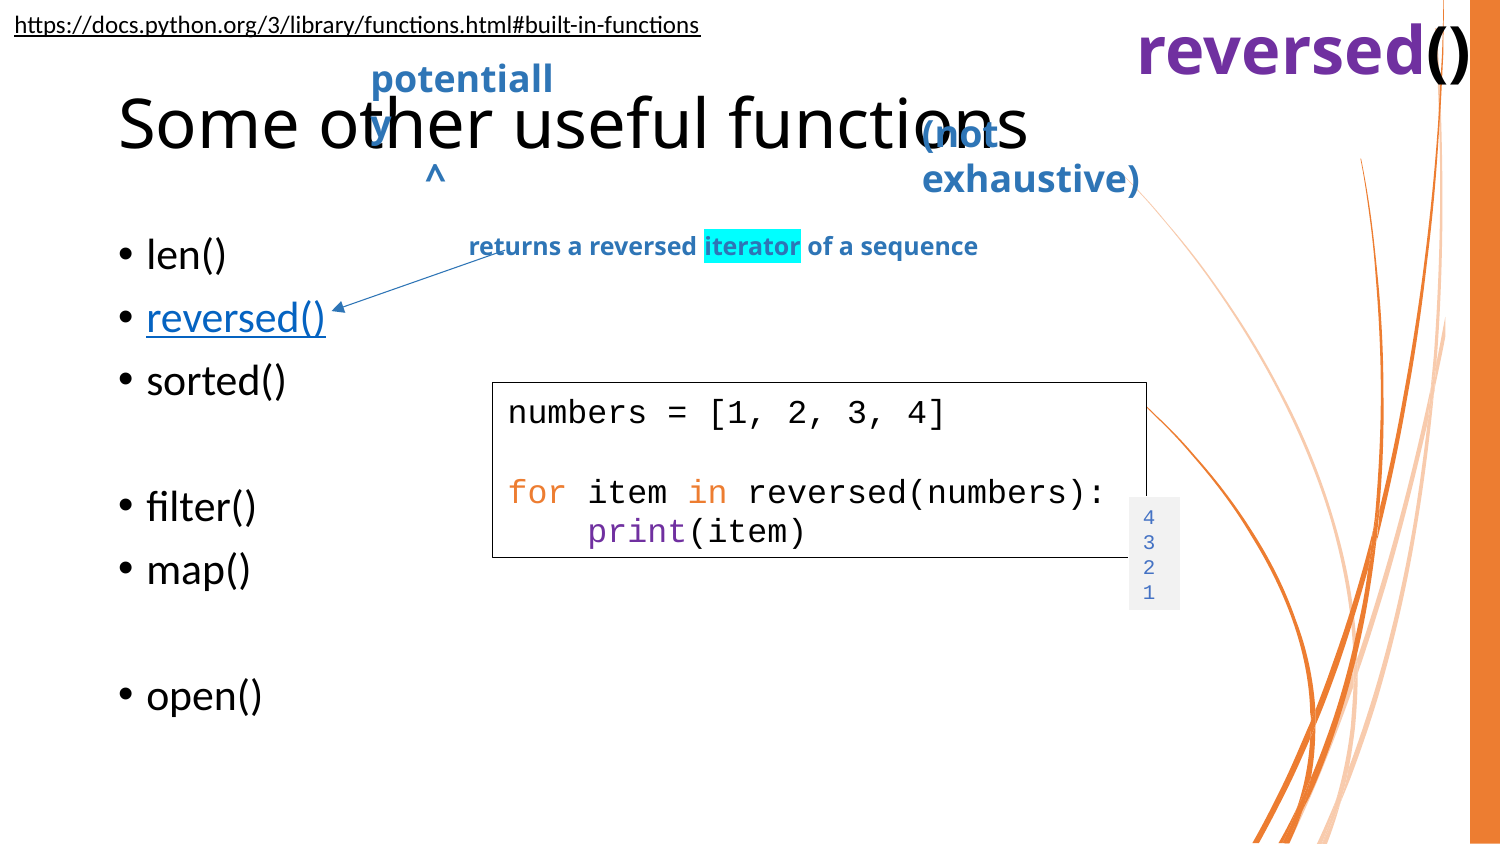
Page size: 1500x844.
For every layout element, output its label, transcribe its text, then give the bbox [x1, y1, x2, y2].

text_box numbers = [1, 2, 3, 4] for item in reversed(numbers): print(item) [492, 382, 1147, 557]
text_box potentially [355, 47, 570, 153]
text_box reversed() [853, 0, 1487, 96]
text_box (not exhaustive) [907, 102, 1230, 207]
text_box returns a reversed iterator of a sequence [453, 223, 994, 269]
title Some other useful functions [103, 44, 1397, 208]
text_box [331, 250, 506, 311]
text_box 4 3 2 1 [1128, 496, 1181, 611]
text_box ^ [409, 146, 479, 206]
list len() reversed() sorted() filter() map() open() [103, 224, 369, 769]
text_box https://docs.python.org/3/library/functions.html#built-in-functions [0, 1, 750, 46]
